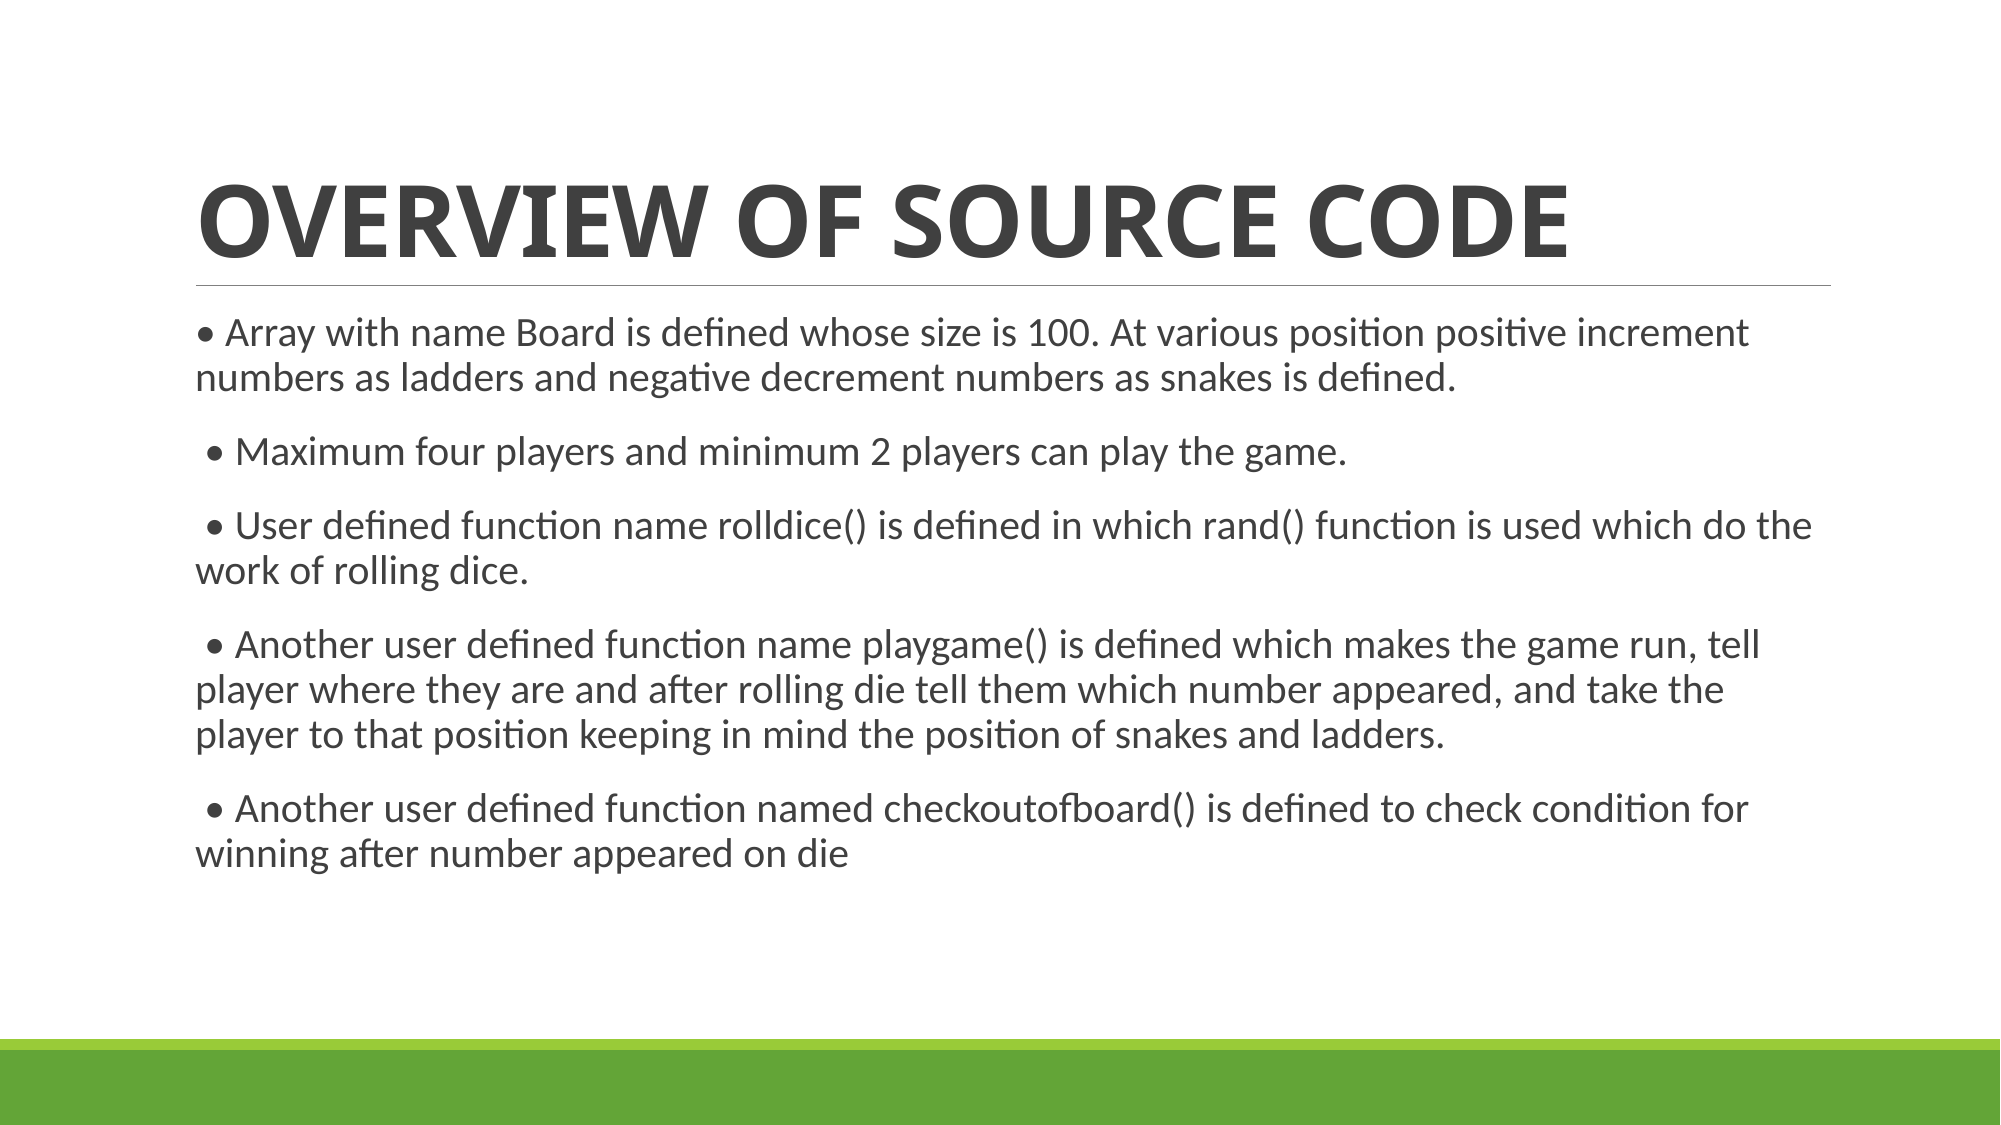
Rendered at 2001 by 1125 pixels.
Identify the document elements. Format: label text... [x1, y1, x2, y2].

title OVERVIEW OF SOURCE CODE [180, 47, 1830, 285]
list • Array with name Board is defined whose size is 100. At various position positive increment numbers as ladders and negative decrement numbers as snakes is defined. • Maximum four players and minimum 2 players can play the game. • User defined function name rolldice() is defined in which rand() function is used which do the work of rolling dice. • Another user defined function name playgame() is defined which makes the game run, tell player where they are and after rolling die tell them which number appeared, and take the player to that position keeping in mind the position of snakes and ladders. • Another user defined function named checkoutofboard() is defined to check condition for winning after number appeared on die [180, 302, 1830, 963]
